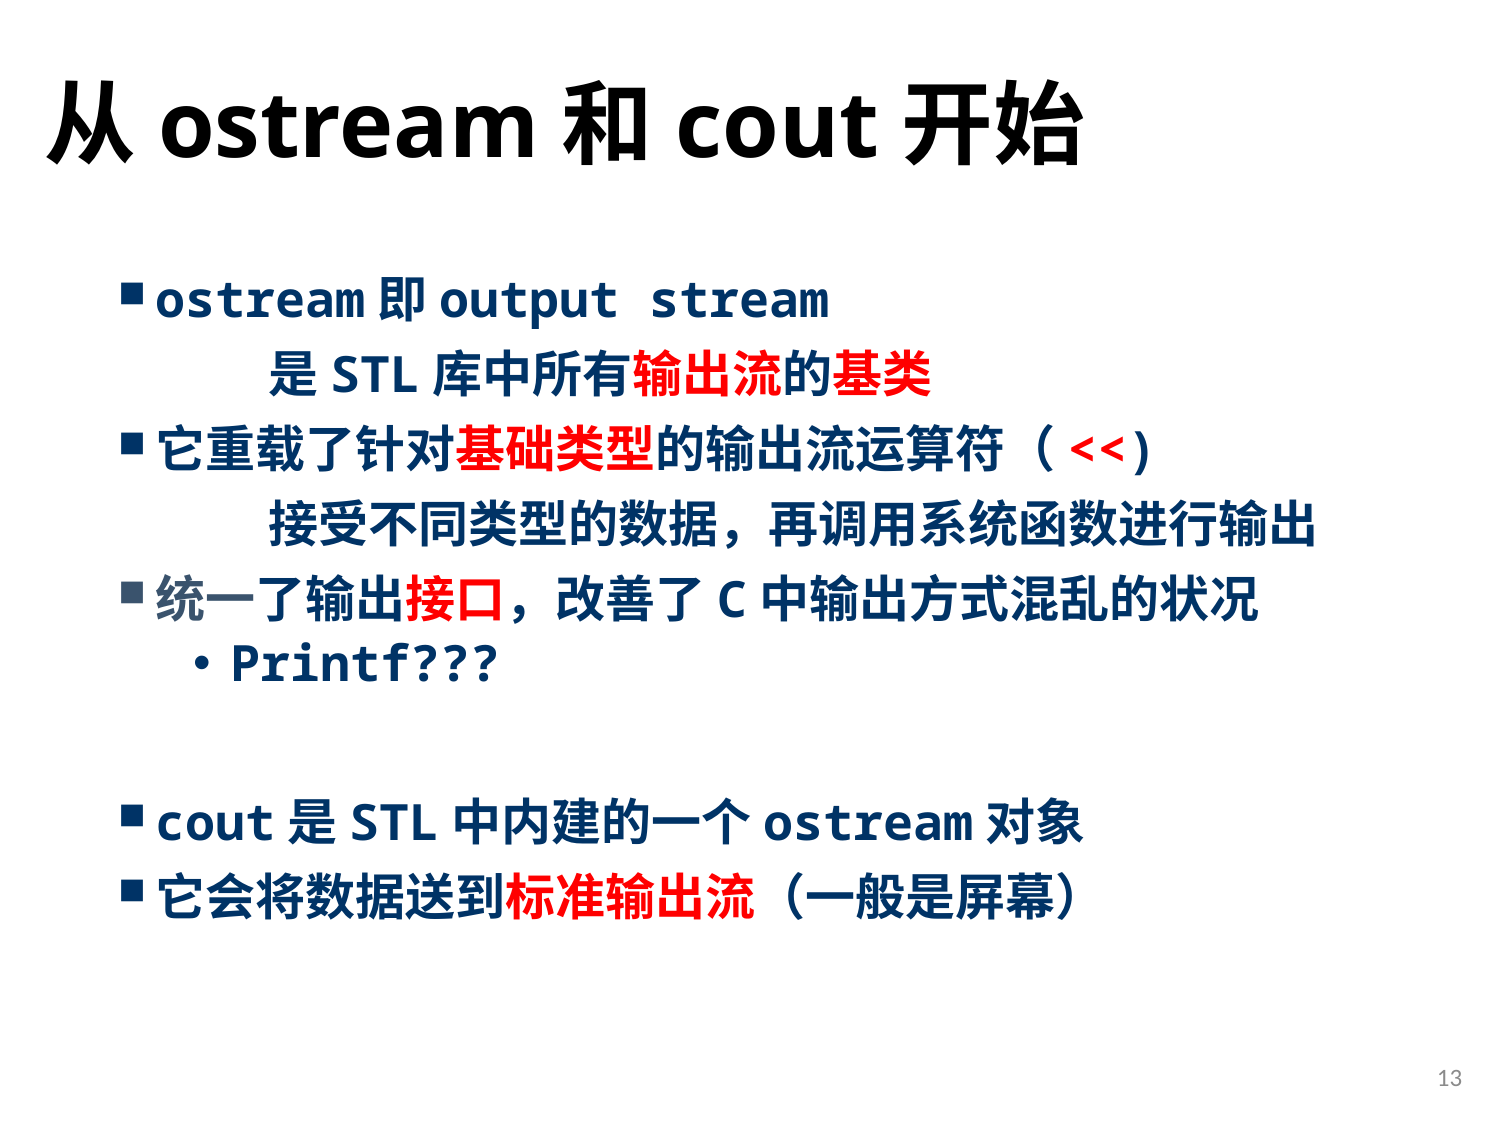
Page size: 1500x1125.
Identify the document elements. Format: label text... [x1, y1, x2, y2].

list ostream即output stream 是STL库中所有输出流的基类 它重载了针对基础类型的输出流运算符（<<) 接受不同类型的数据，再调用系统函数进行输出 统一了输出接口，改善了C中输出方式混乱的状况 Printf??? cout是STL中内建的一个ostream对象 它会将数据送到标准输出流（一般是屏幕） [103, 267, 1424, 1047]
slide_number 13 [1139, 1046, 1478, 1107]
title 从ostream和cout开始 [29, 19, 1324, 237]
